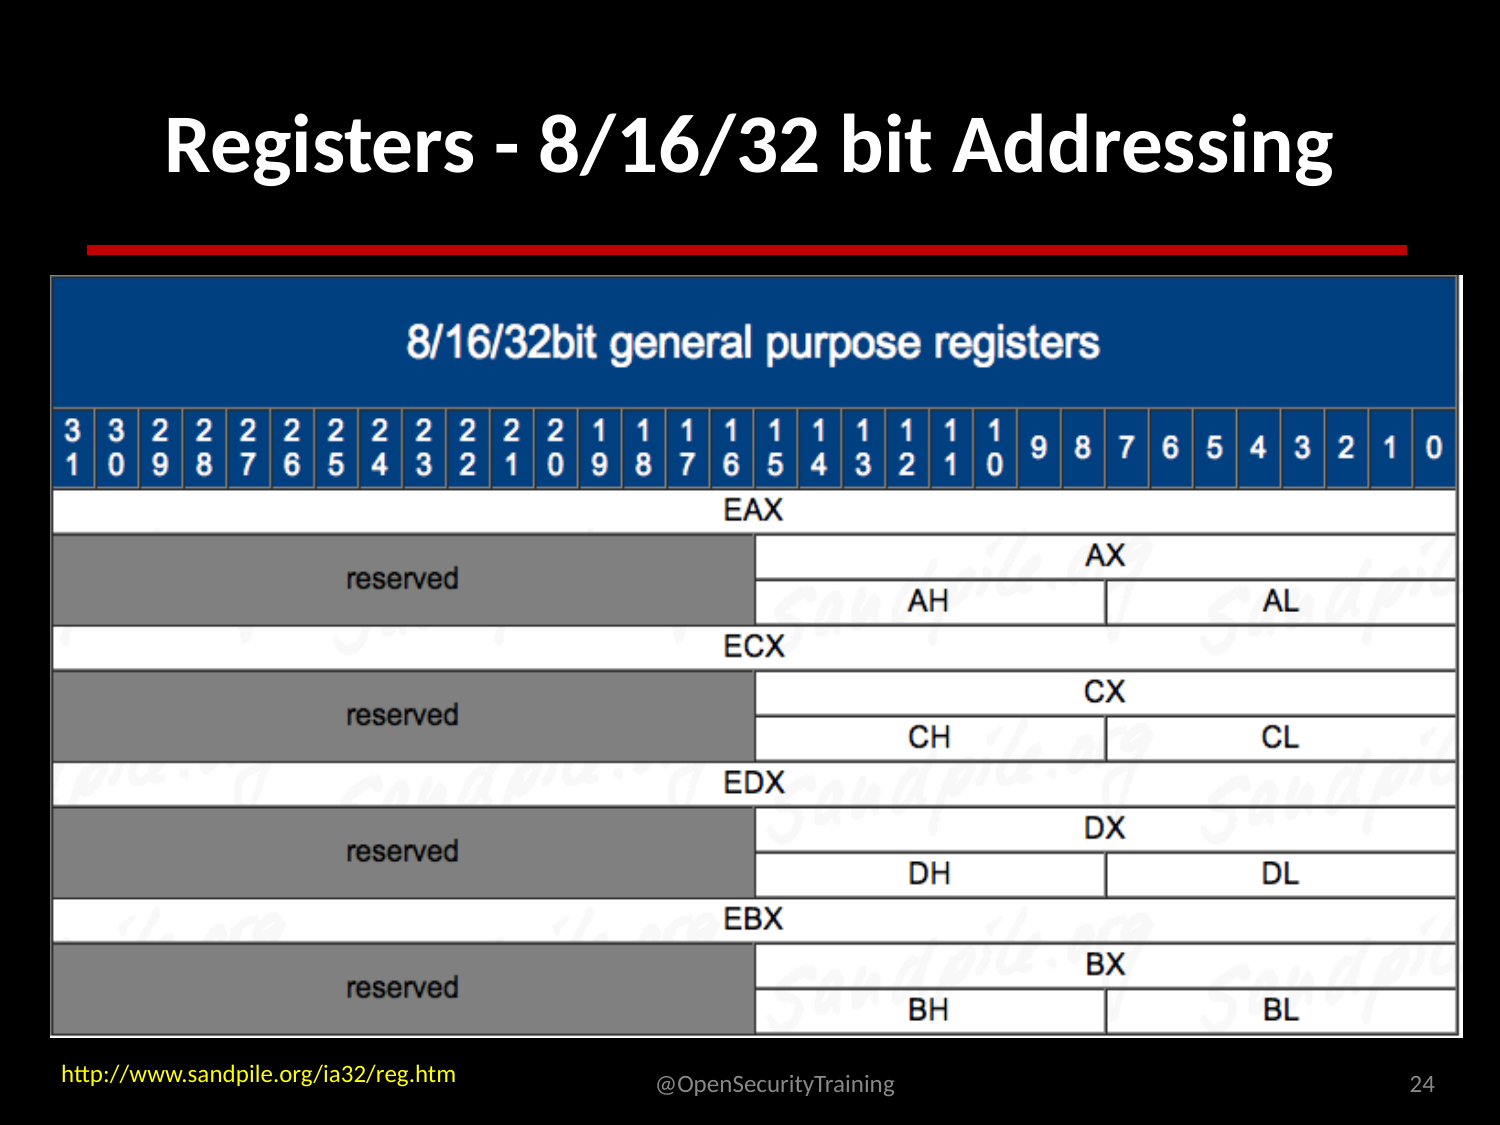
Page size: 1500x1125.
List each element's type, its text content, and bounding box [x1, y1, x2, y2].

picture [49, 274, 1463, 1038]
text_box http://www.sandpile.org/ia32/reg.htm [46, 1050, 475, 1096]
title Registers - 8/16/32 bit Addressing [75, 45, 1425, 233]
